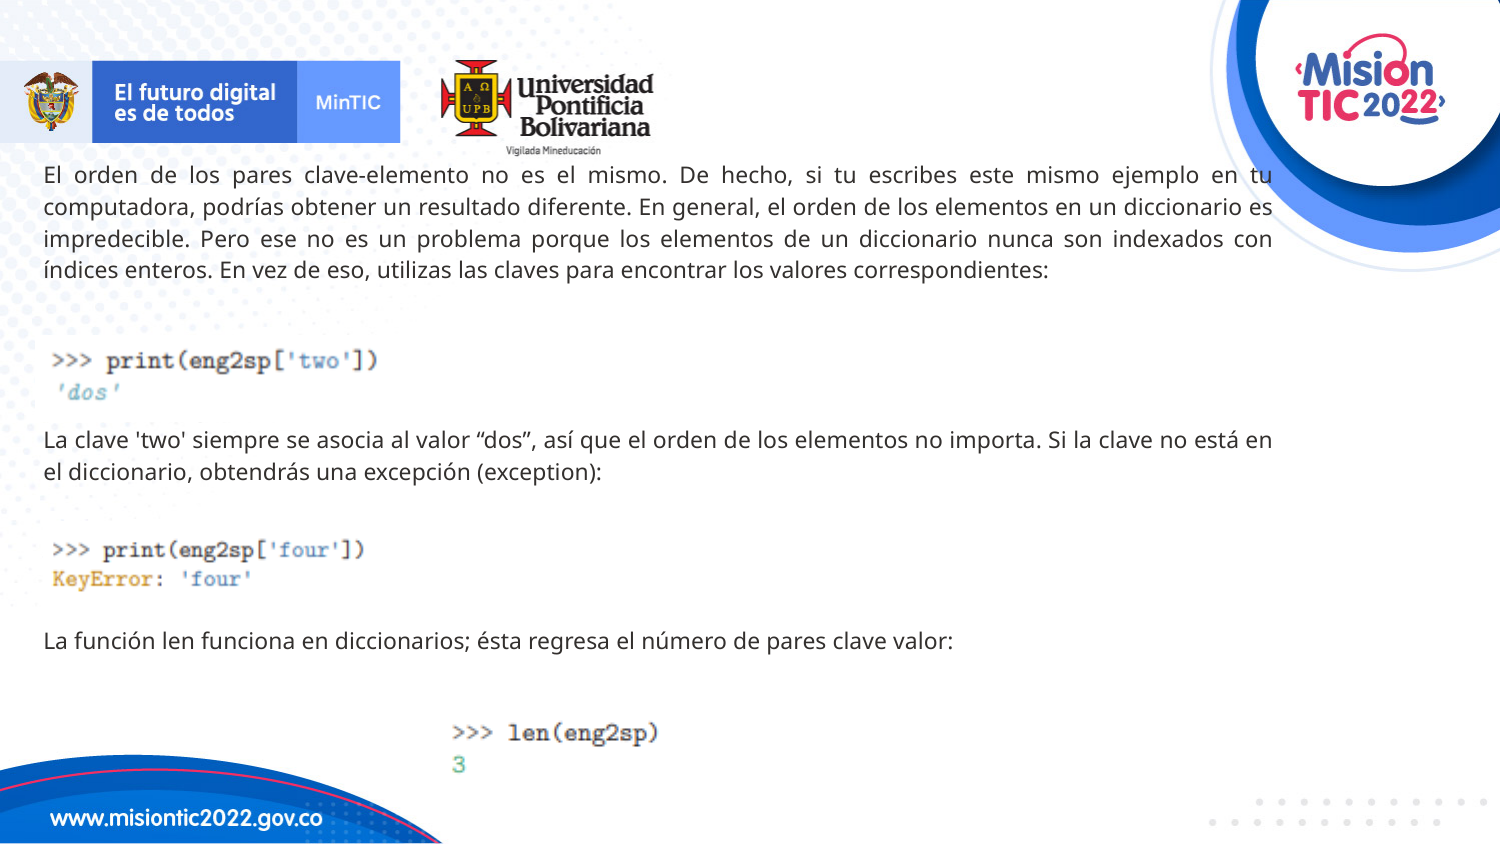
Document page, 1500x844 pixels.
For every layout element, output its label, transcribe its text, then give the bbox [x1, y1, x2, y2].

picture [0, 0, 1500, 844]
text_box El orden de los pares clave-elemento no es el mismo. De hecho, si tu escribes este mismo ejemplo en tu computadora, podrías obtener un resultado diferente. En general, el orden de los elementos en un diccionario es impredecible. Pero ese no es un problema porque los elementos de un diccionario nunca son indexados con índices enteros. En vez de eso, utilizas las claves para encontrar los valores correspondientes: La clave 'two' siempre se asocia al valor “dos”, así que el orden de los elementos no importa. Si la clave no está en el diccionario, obtendrás una excepción (exception): La función len funciona en diccionarios; ésta regresa el número de pares clave valor: [28, 141, 1290, 805]
